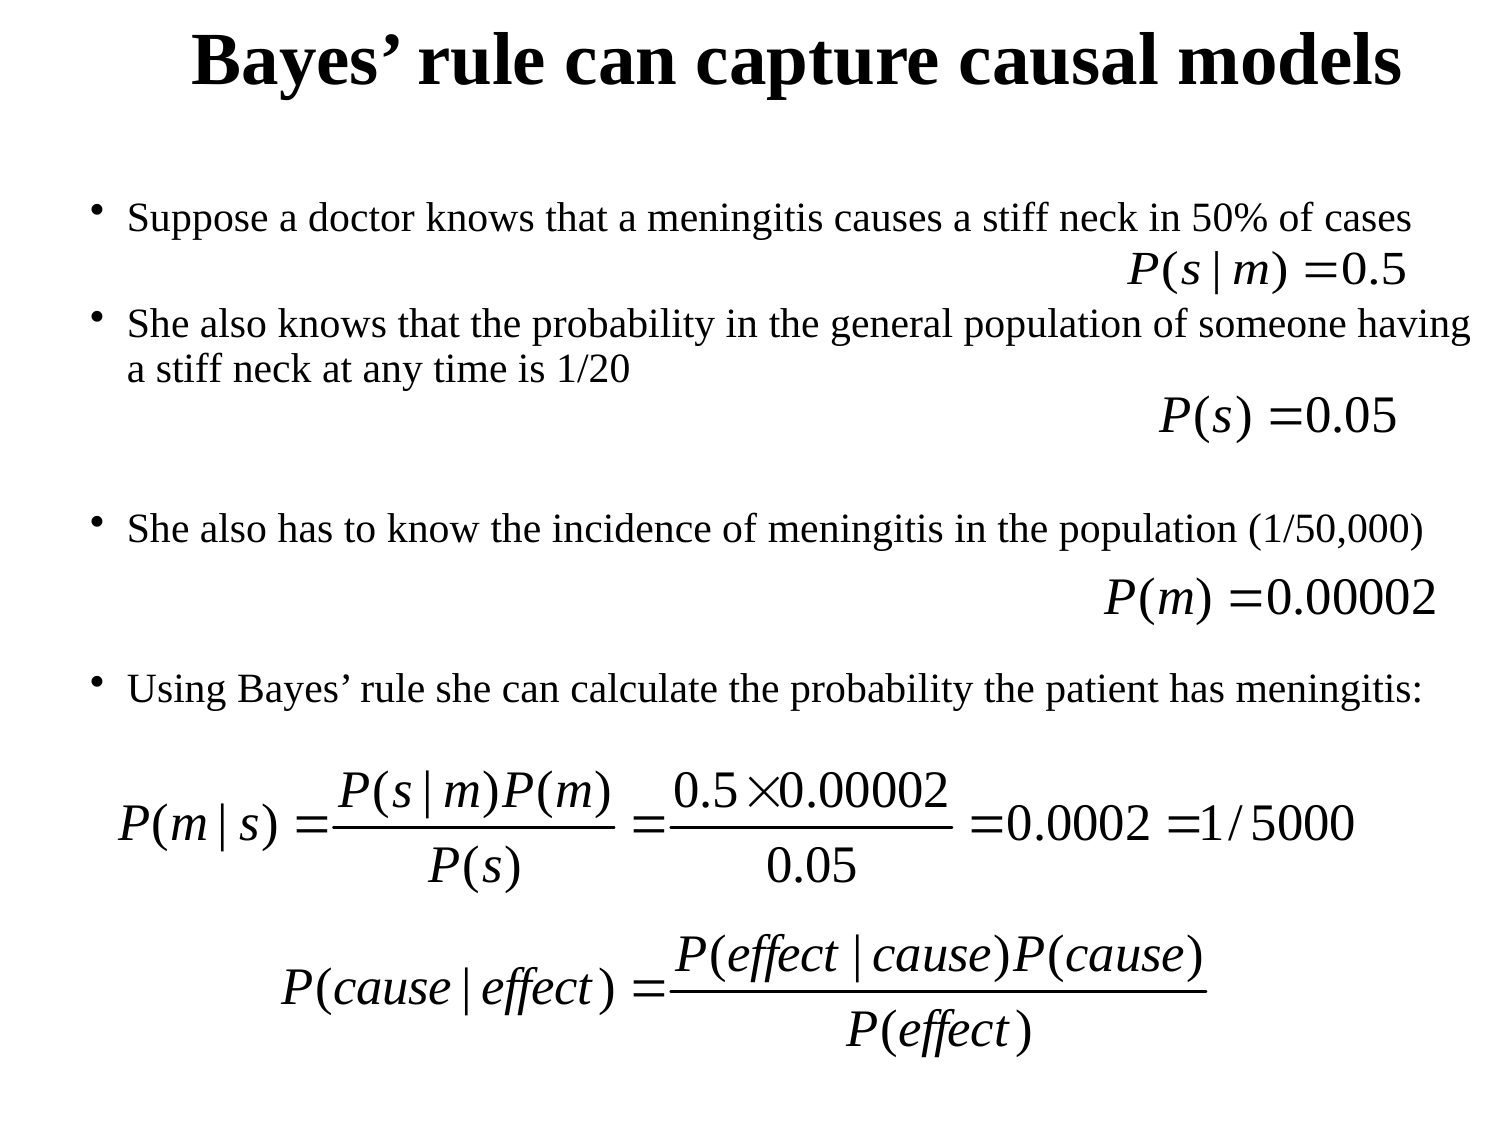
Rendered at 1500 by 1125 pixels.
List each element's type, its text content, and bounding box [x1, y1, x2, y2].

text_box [271, 920, 1218, 1067]
list Suppose a doctor knows that a meningitis causes a stiff neck in 50% of cases She also knows that the probability in the general population of someone having a stiff neck at any time is 1/20 She also has to know the incidence of meningitis in the population (1/50,000) Using Bayes’ rule she can calculate the probability the patient has meningitis: [75, 187, 1500, 1088]
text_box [1094, 565, 1447, 637]
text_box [108, 756, 1367, 903]
title Bayes’ rule can capture causal models [117, 17, 1478, 93]
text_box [1149, 384, 1406, 456]
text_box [1117, 240, 1413, 305]
